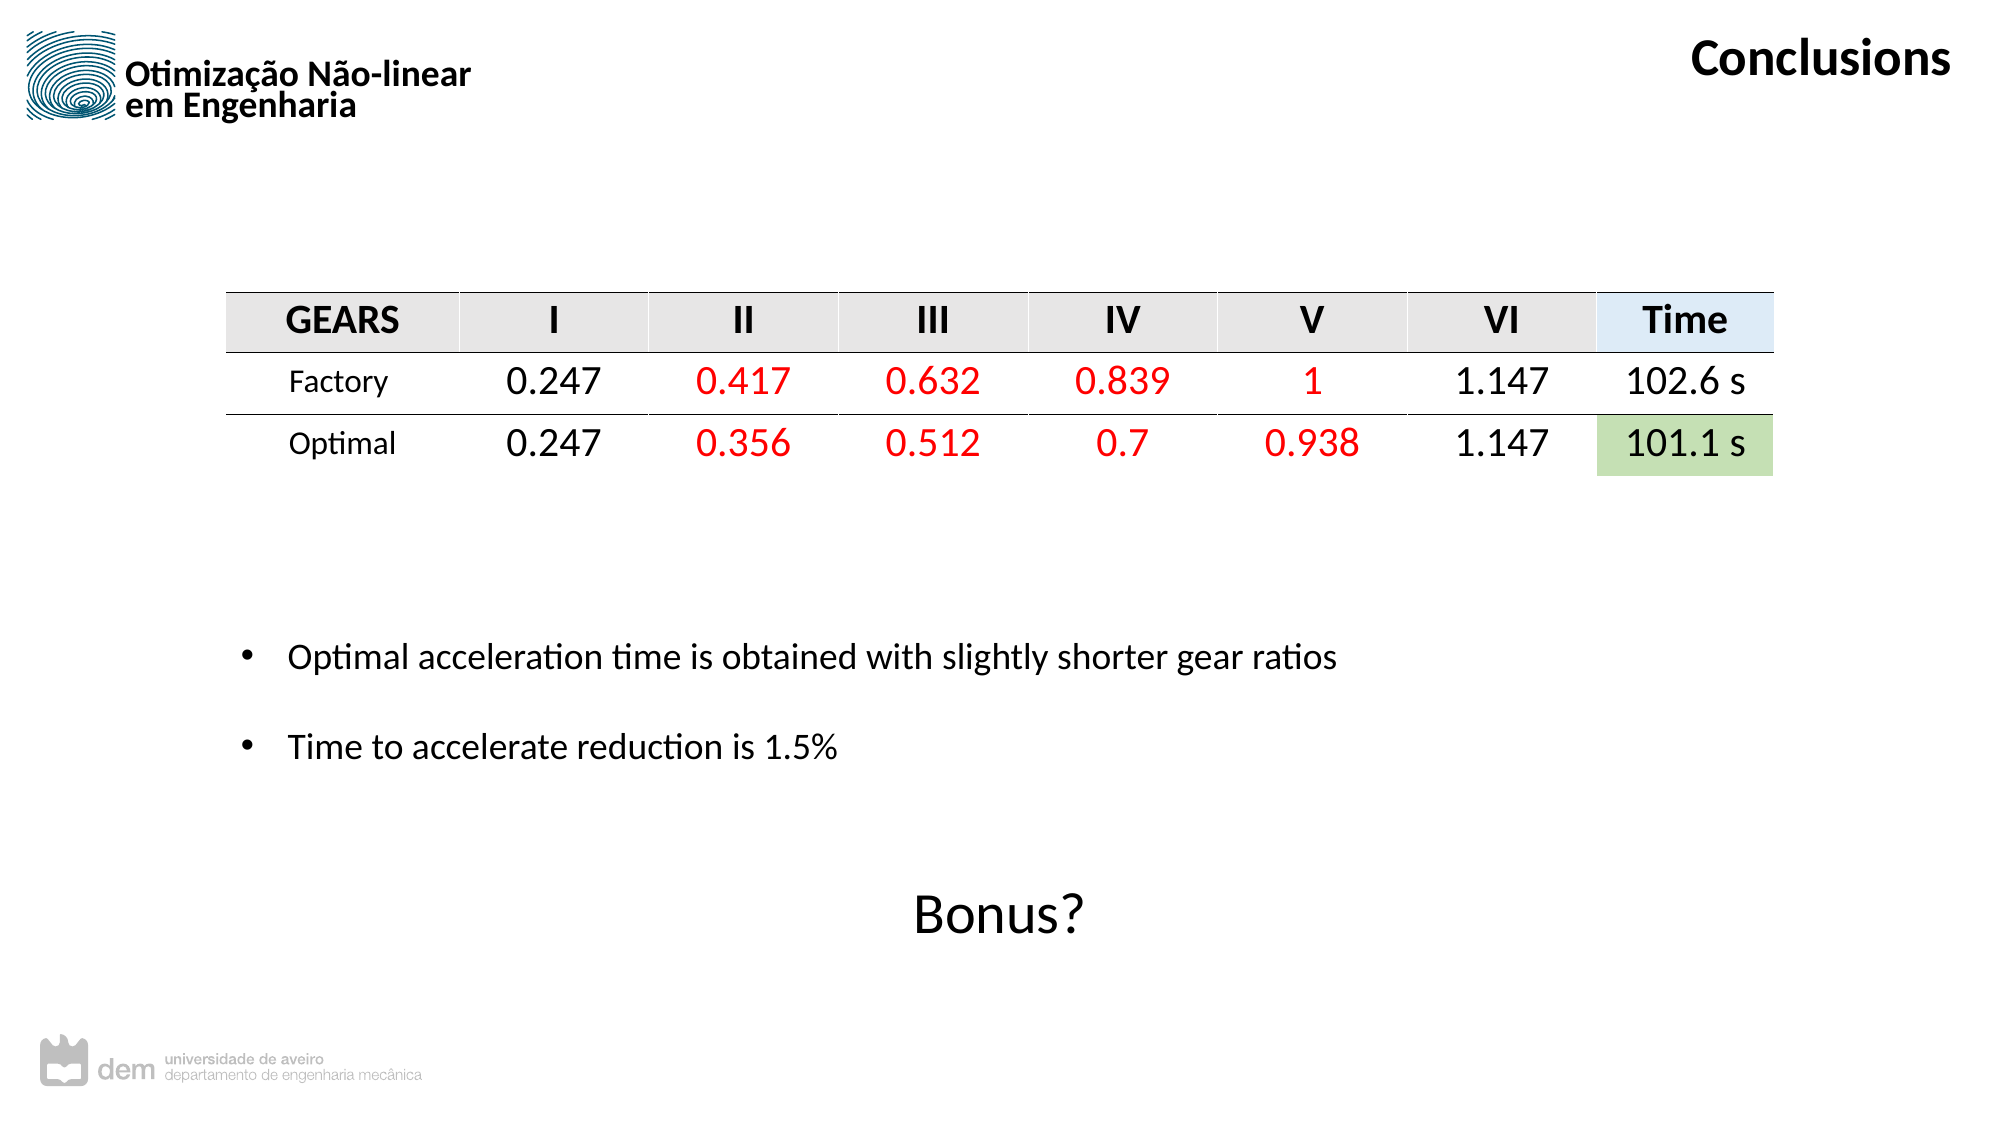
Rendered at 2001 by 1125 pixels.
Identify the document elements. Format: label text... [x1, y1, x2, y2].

text_box Bonus? [538, 867, 1462, 953]
table_cell 1 [1218, 353, 1407, 414]
table_cell 102.6 s [1597, 353, 1774, 414]
table_header I [460, 293, 648, 352]
table_cell 0.417 [649, 353, 839, 414]
table_cell 0.938 [1218, 415, 1407, 476]
table_cell 1.147 [1407, 353, 1597, 414]
table_header Time [1597, 293, 1774, 352]
table_cell 0.512 [839, 415, 1028, 476]
table_cell 0.839 [1028, 353, 1218, 414]
list Conclusions [718, 29, 1967, 93]
table_header V [1218, 293, 1407, 352]
table_header III [839, 293, 1028, 352]
table_header II [649, 293, 838, 352]
table_cell 0.247 [459, 353, 649, 414]
table_header VI [1408, 293, 1596, 352]
table_header IV [1029, 293, 1217, 352]
table_cell Factory [226, 353, 459, 414]
table_cell 0.356 [649, 415, 838, 476]
table_header GEARS [226, 293, 459, 352]
table_cell 0.632 [839, 353, 1028, 414]
table_cell 101.1 s [1597, 415, 1773, 476]
table_cell 1.147 [1408, 415, 1597, 476]
table_cell Optimal [226, 415, 459, 476]
table_cell 0.7 [1029, 415, 1217, 476]
table_cell 0.247 [459, 415, 648, 476]
